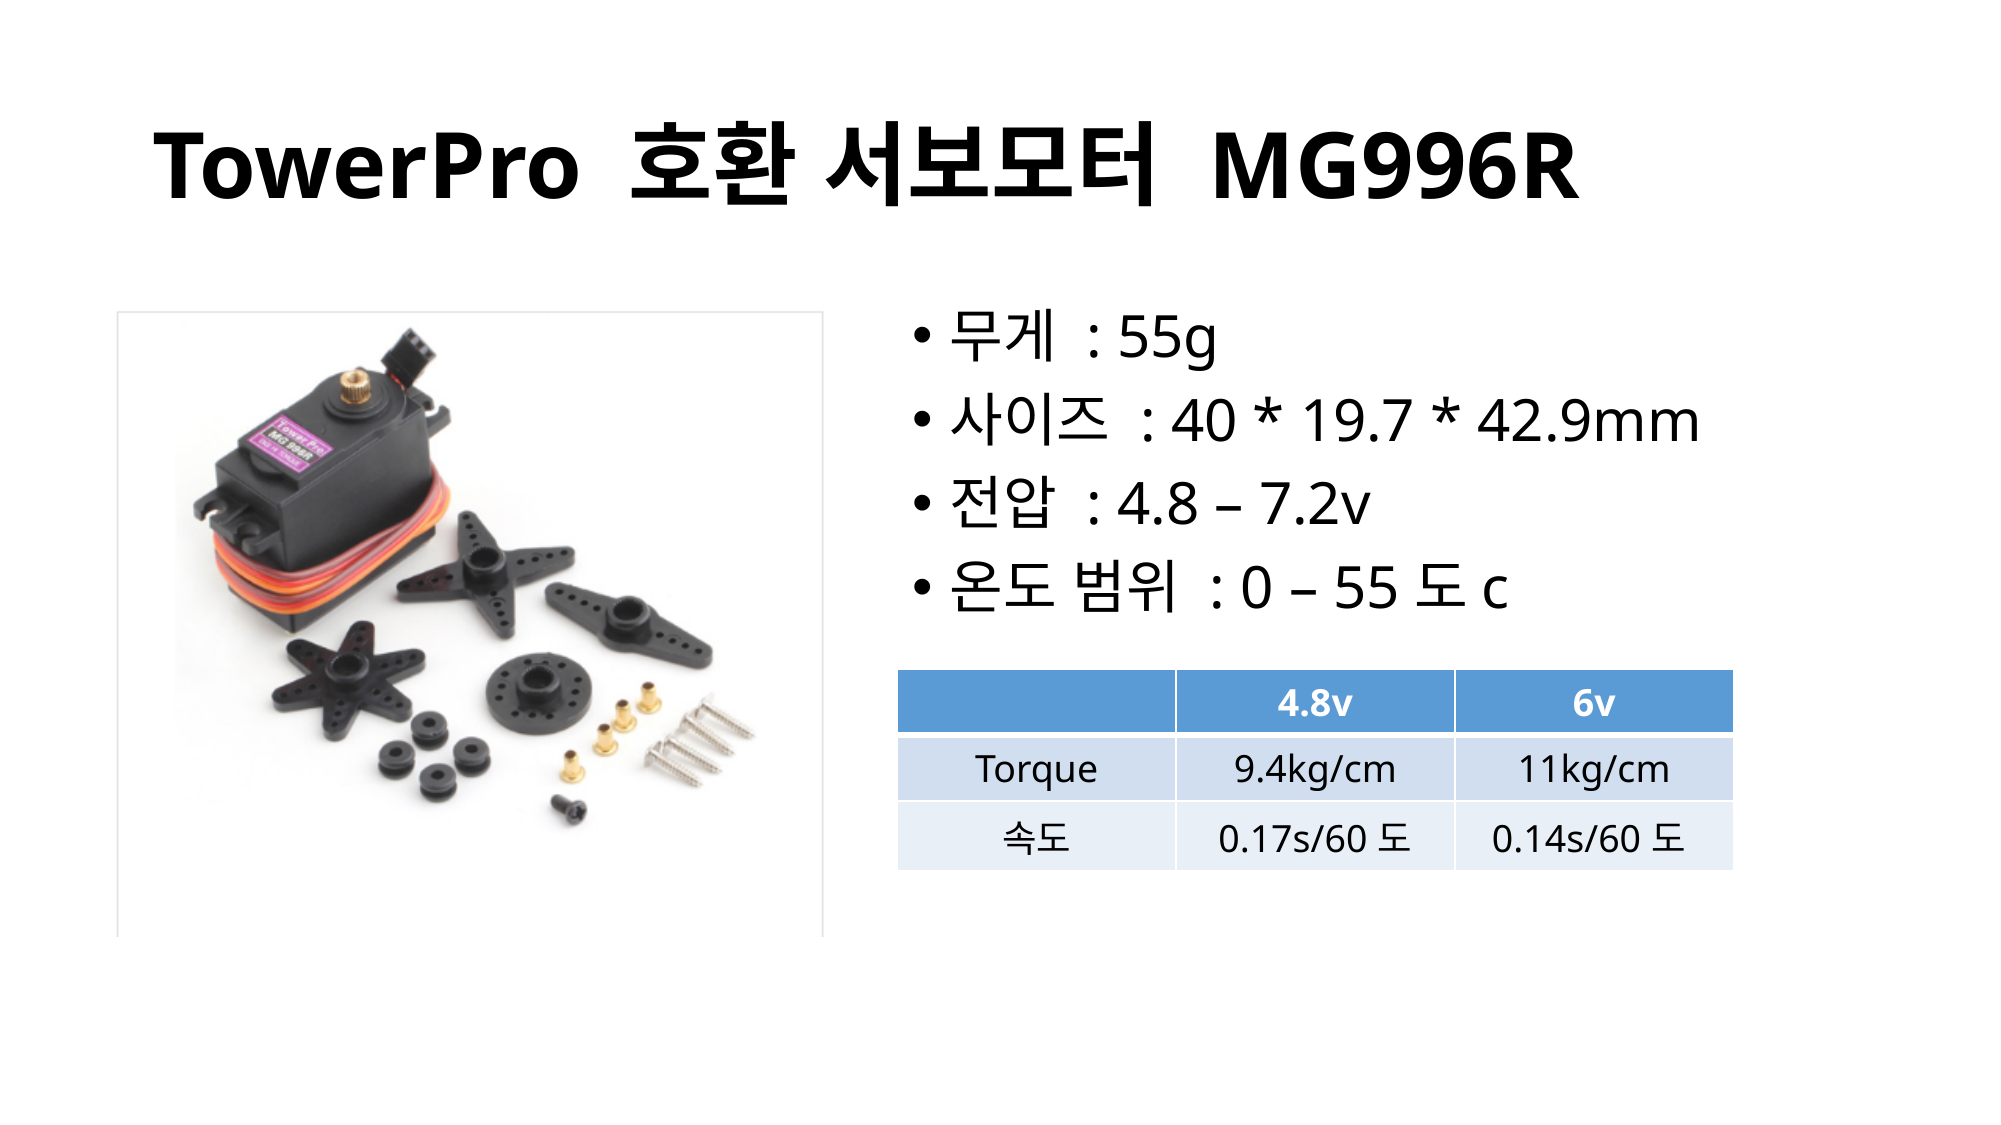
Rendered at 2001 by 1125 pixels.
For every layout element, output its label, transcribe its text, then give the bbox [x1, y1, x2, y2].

title TowerPro 호환 서보모터 MG996R [137, 59, 1863, 278]
table_cell 0.14s/60도 [1456, 802, 1733, 870]
table_header 4.8v [1177, 670, 1454, 732]
table_cell 9.4kg/cm [1177, 738, 1454, 800]
table_cell 속도 [898, 802, 1175, 870]
list 무게 : 55g 사이즈 : 40 * 19.7 * 42.9mm 전압 : 4.8 – 7.2v 온도 범위 : 0 – 55도c [897, 299, 1863, 1014]
table_cell 11kg/cm [1456, 738, 1733, 800]
table_header [898, 670, 1175, 732]
table_cell 0.17s/60도 [1177, 802, 1454, 870]
picture [114, 299, 830, 938]
table_header 6v [1456, 670, 1733, 732]
table_cell Torque [898, 738, 1175, 800]
